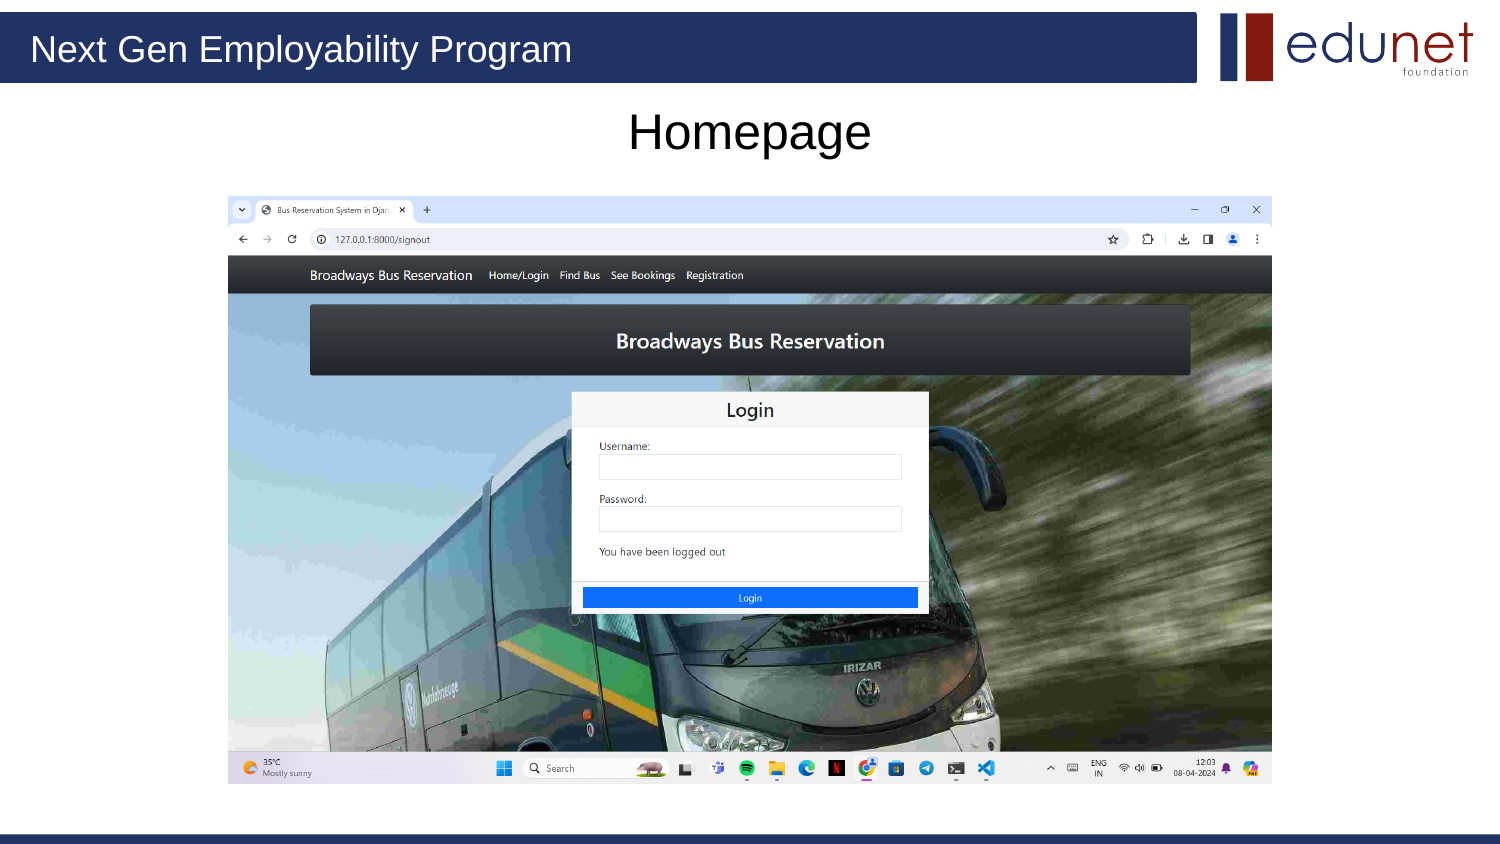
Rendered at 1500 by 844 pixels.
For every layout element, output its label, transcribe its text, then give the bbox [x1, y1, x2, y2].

picture [1279, 14, 1482, 83]
title Homepage [25, 100, 1475, 175]
picture [227, 196, 1273, 785]
